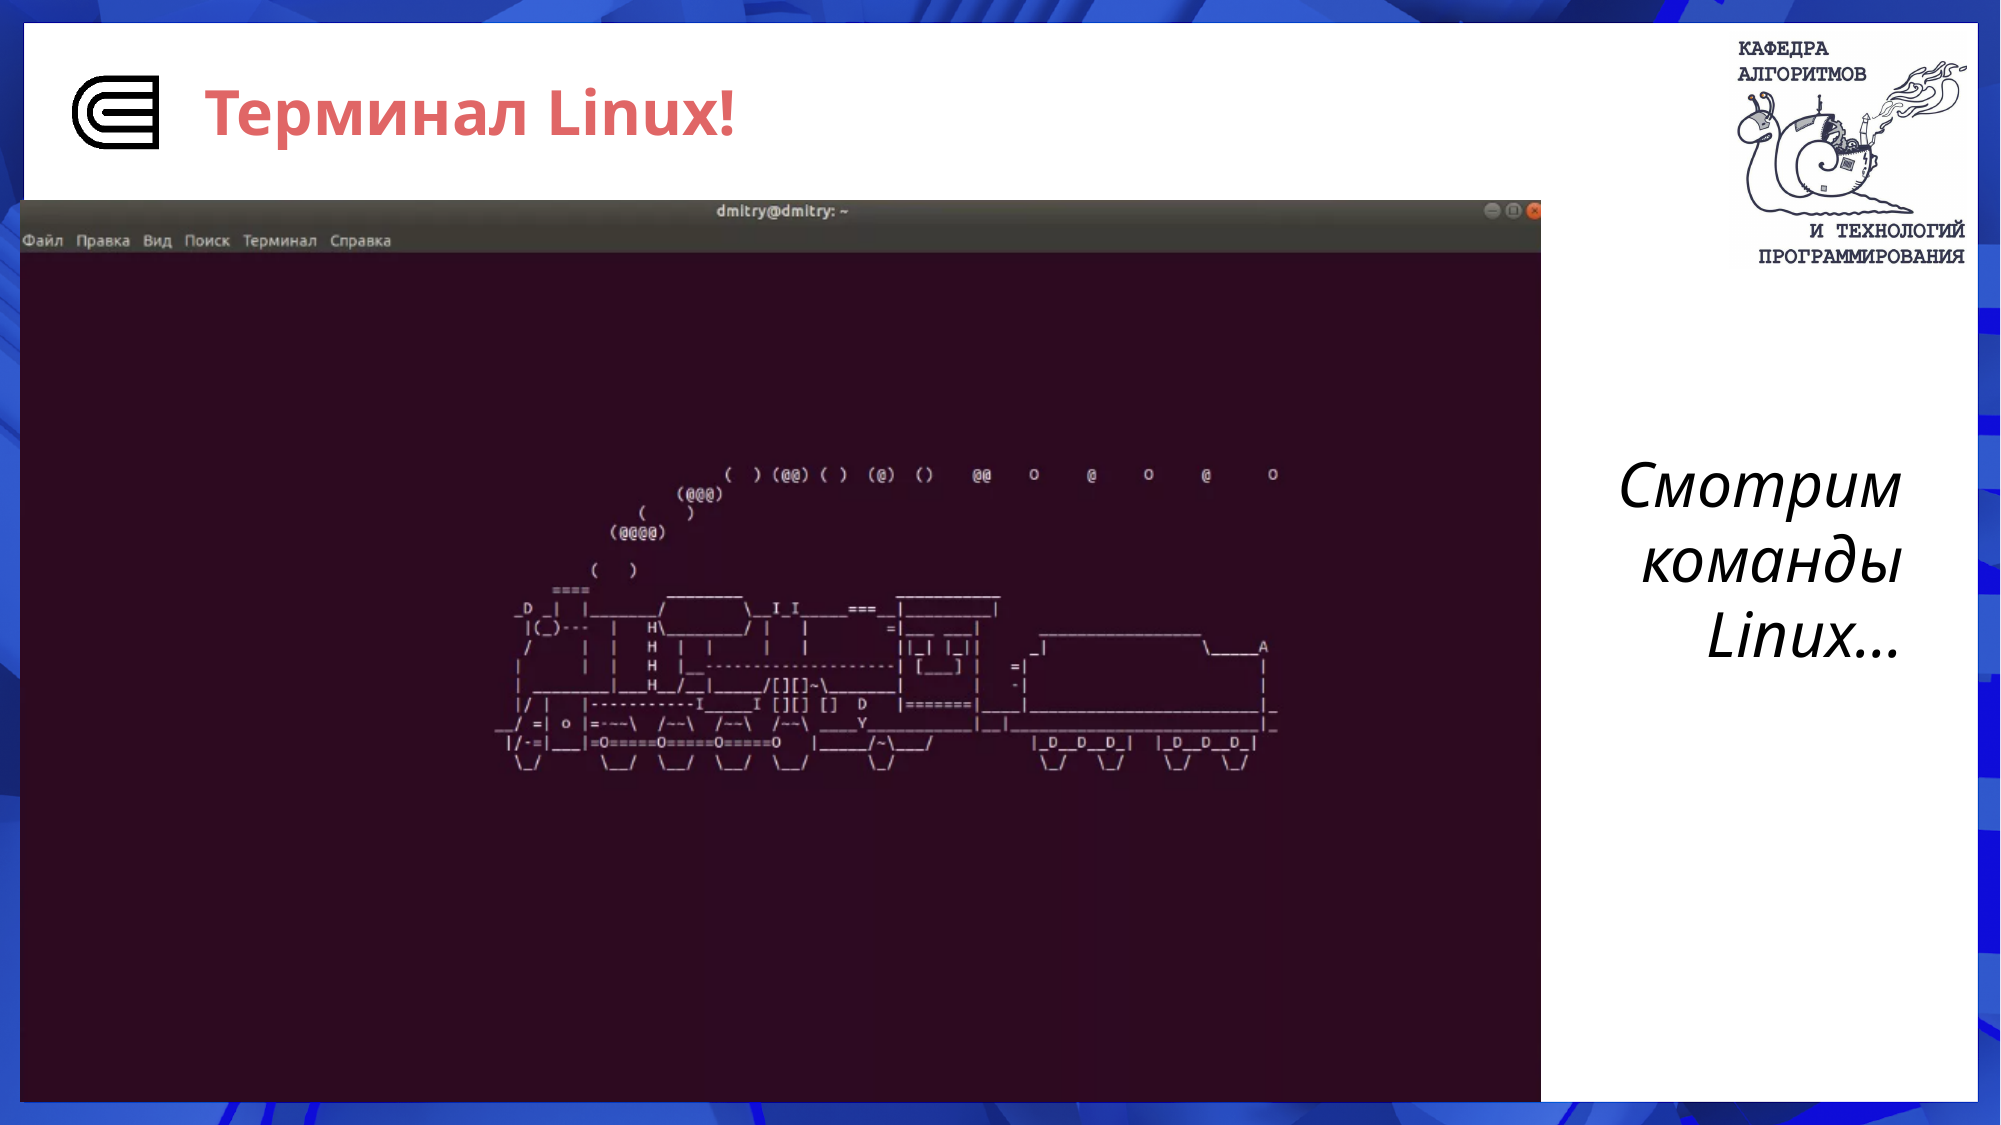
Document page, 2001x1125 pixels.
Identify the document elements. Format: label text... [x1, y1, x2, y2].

text_box Смотрим команды Linux… [1555, 437, 1912, 747]
text_box Терминал Linux! [197, 65, 1724, 175]
picture [0, 0, 2001, 1125]
